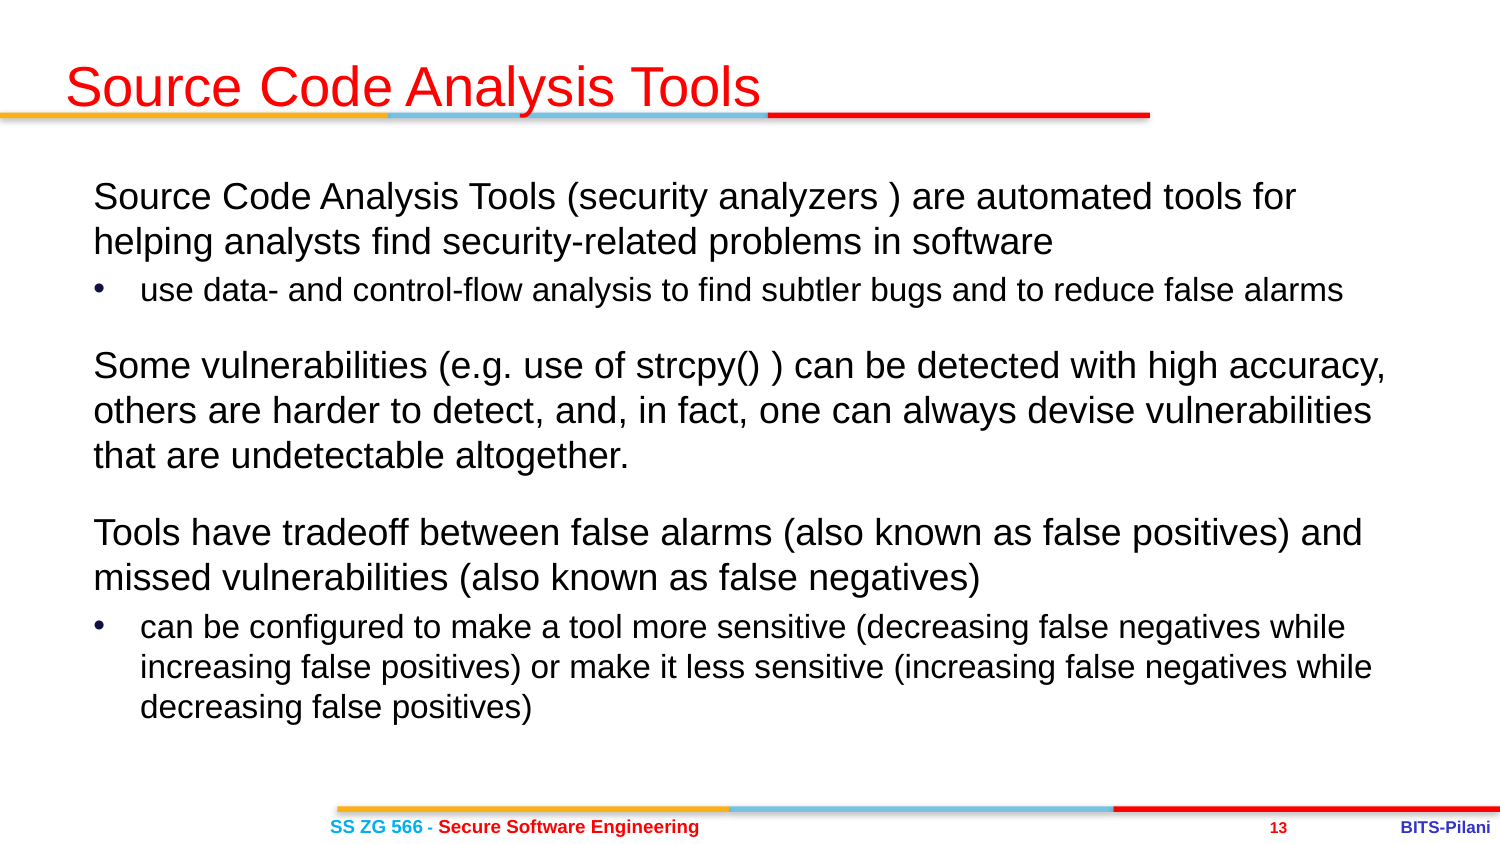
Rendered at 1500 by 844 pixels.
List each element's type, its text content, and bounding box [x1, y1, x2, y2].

list Source Code Analysis Tools [50, 35, 1088, 144]
list Source Code Analysis Tools (security analyzers ) are automated tools for helping analysts find security-related problems in software use data- and control-flow analysis to find subtler bugs and to reduce false alarms Some vulnerabilities (e.g. use of strcpy() ) can be detected with high accuracy, others are harder to detect, and, in fact, one can always devise vulnerabilities that are undetectable altogether. Tools have tradeoff between false alarms (also known as false positives) and missed vulnerabilities (also known as false negatives) can be configured to make a tool more sensitive (decreasing false negatives while increasing false positives) or make it less sensitive (increasing false negatives while decreasing false positives) [78, 164, 1429, 754]
